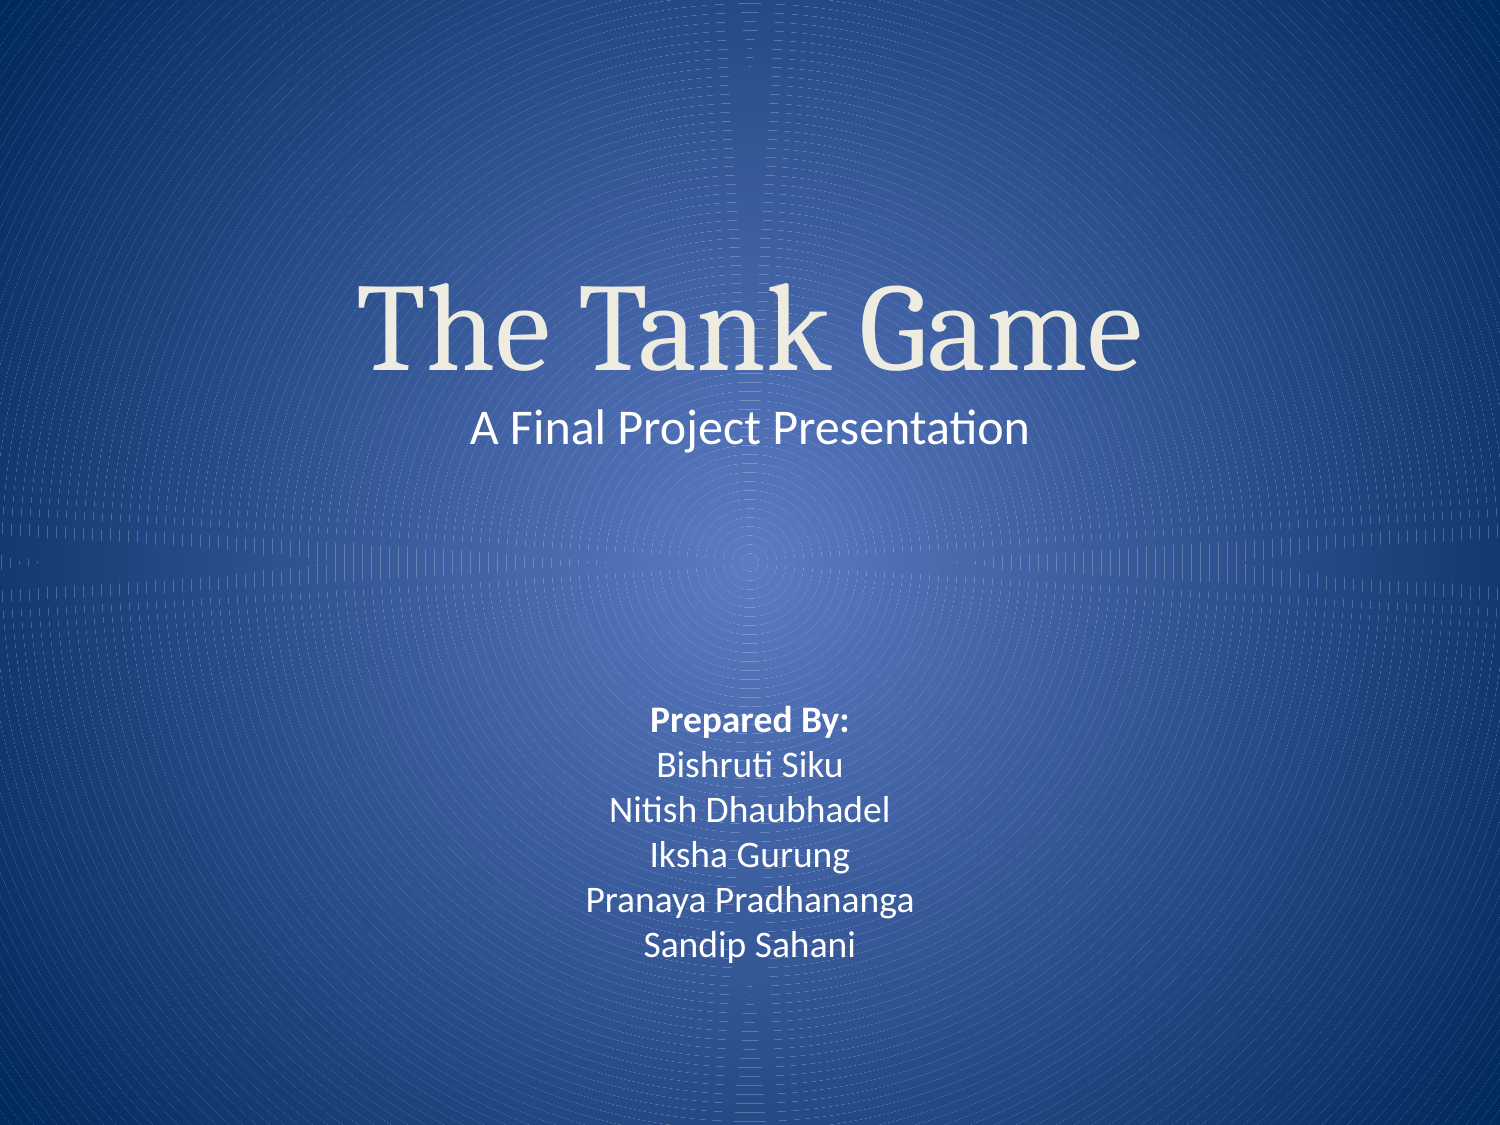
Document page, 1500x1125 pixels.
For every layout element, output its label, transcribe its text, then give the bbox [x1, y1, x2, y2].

title The Tank Game [112, 200, 1388, 442]
subtitle A Final Project Presentation [225, 387, 1275, 675]
text_box Prepared By: Bishruti Siku Nitish Dhaubhadel Iksha Gurung Pranaya Pradhananga Sandip Sahani [537, 687, 963, 1018]
